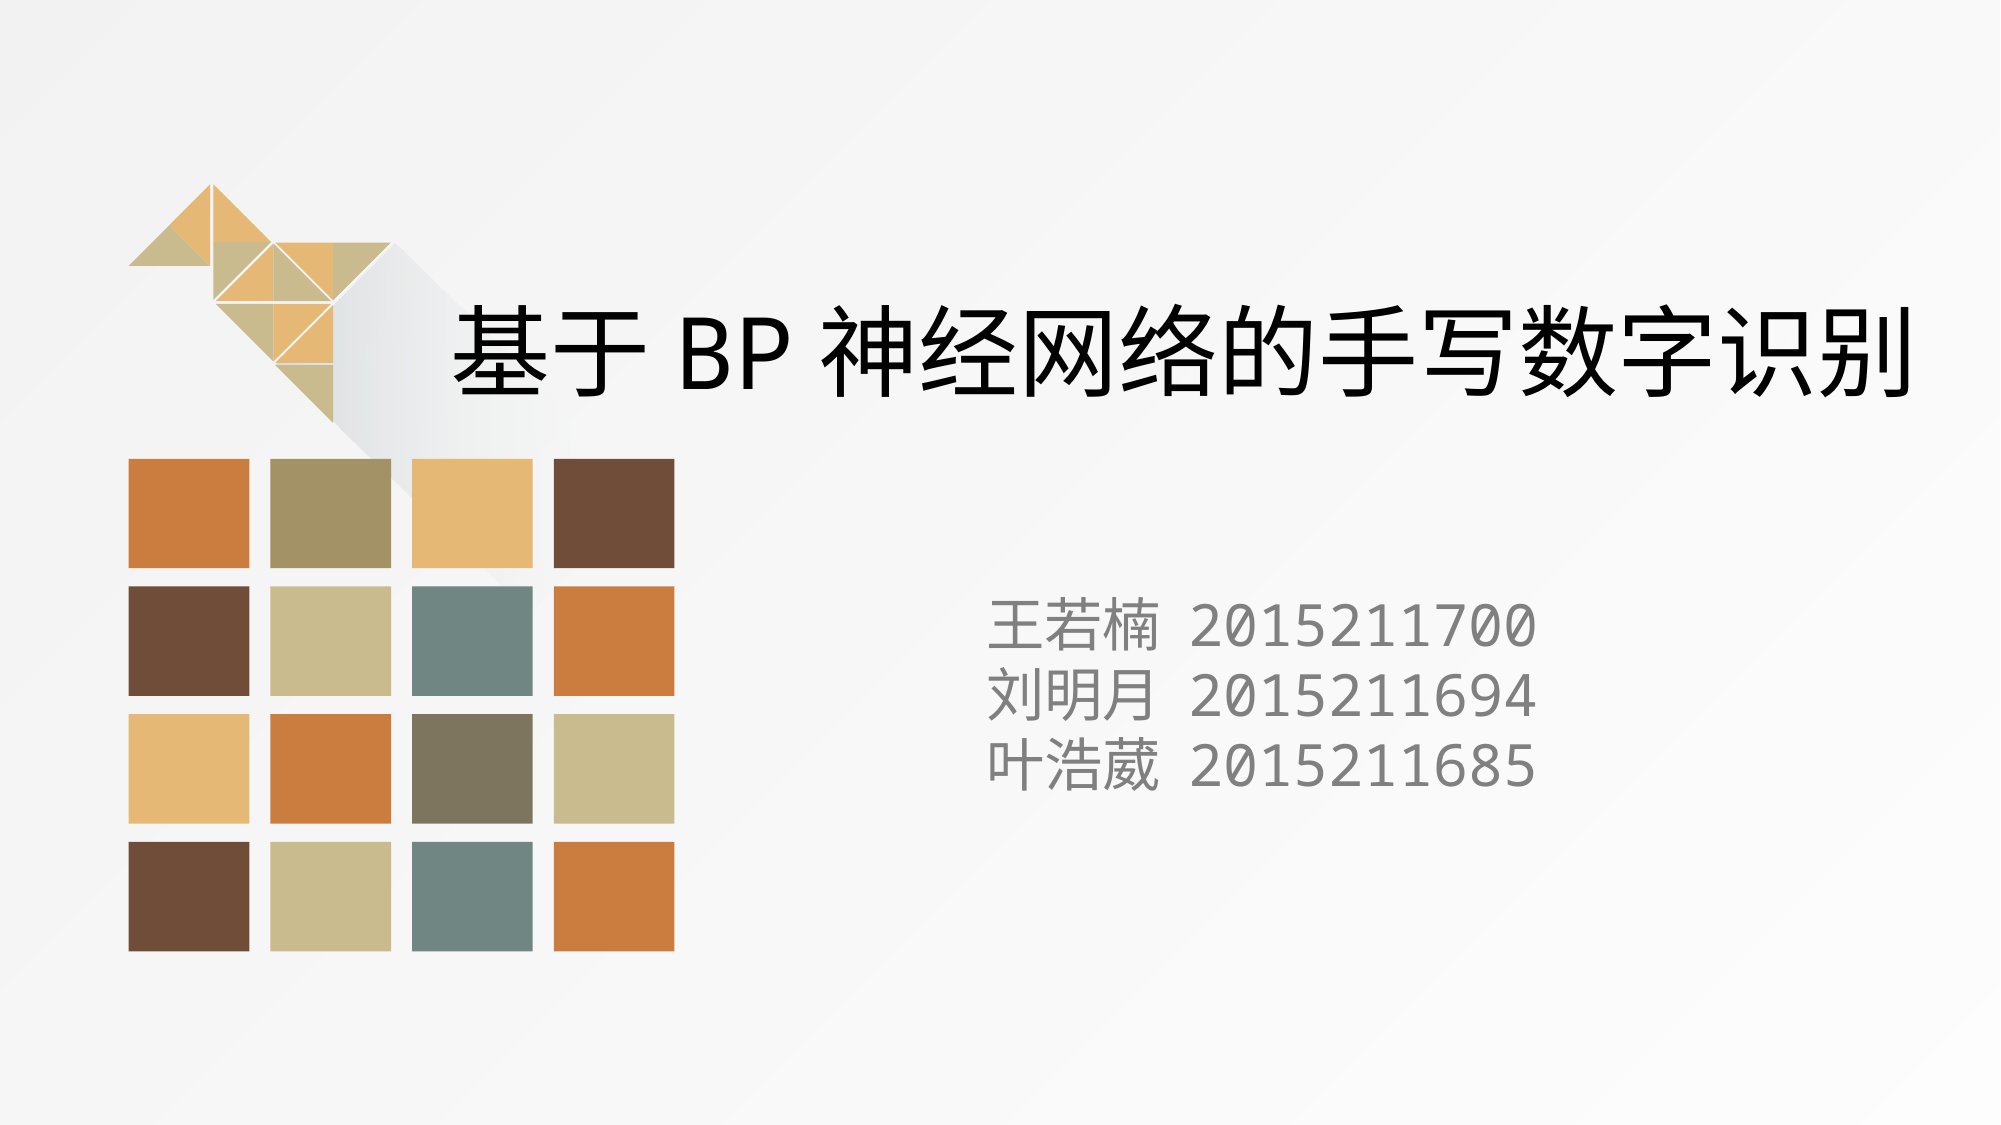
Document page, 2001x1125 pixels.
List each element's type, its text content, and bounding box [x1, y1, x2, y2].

text_box 王若楠 2015211700 刘明月 2015211694 叶浩葳 2015211685 [971, 581, 1553, 806]
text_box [128, 458, 675, 952]
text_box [128, 184, 641, 458]
text_box 基于BP神经网络的手写数字识别 [641, 282, 1933, 418]
